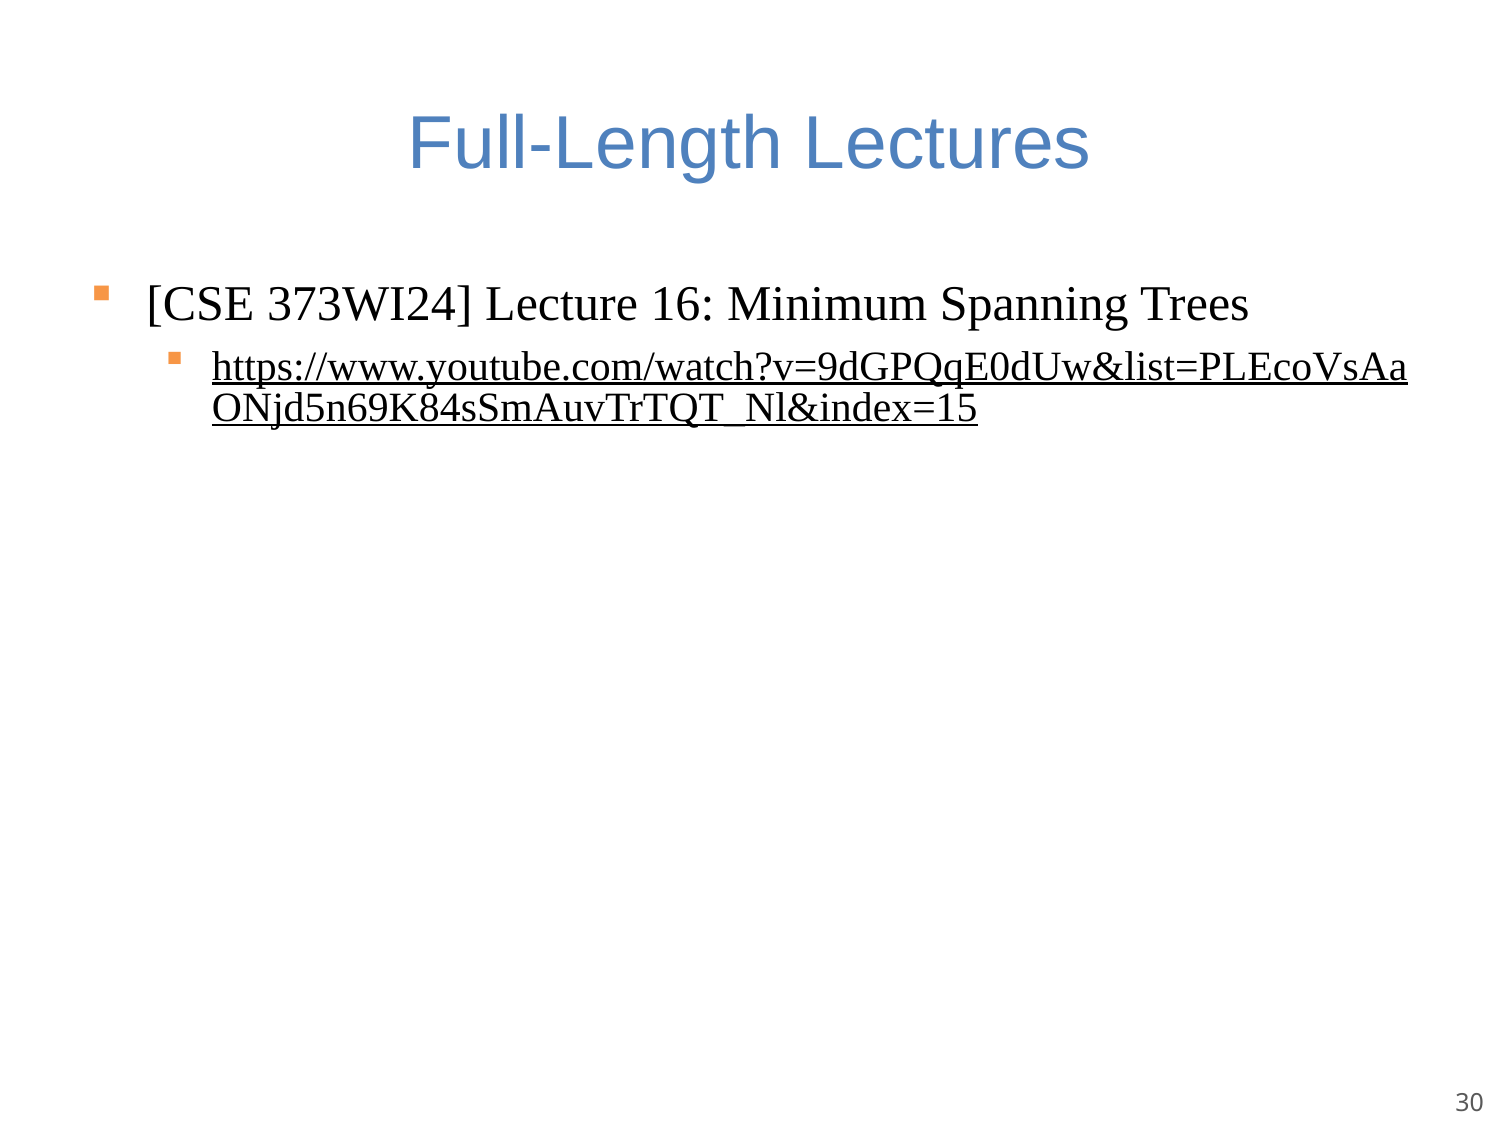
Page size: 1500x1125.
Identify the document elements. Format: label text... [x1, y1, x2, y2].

list [CSE 373WI24] Lecture 16: Minimum Spanning Trees https://www.youtube.com/watch?v=9dGPQqE0dUw&list=PLEcoVsAaONjd5n69K84sSmAuvTrTQT_Nl&index=15 [75, 262, 1425, 1005]
title Full-Length Lectures [75, 45, 1425, 233]
